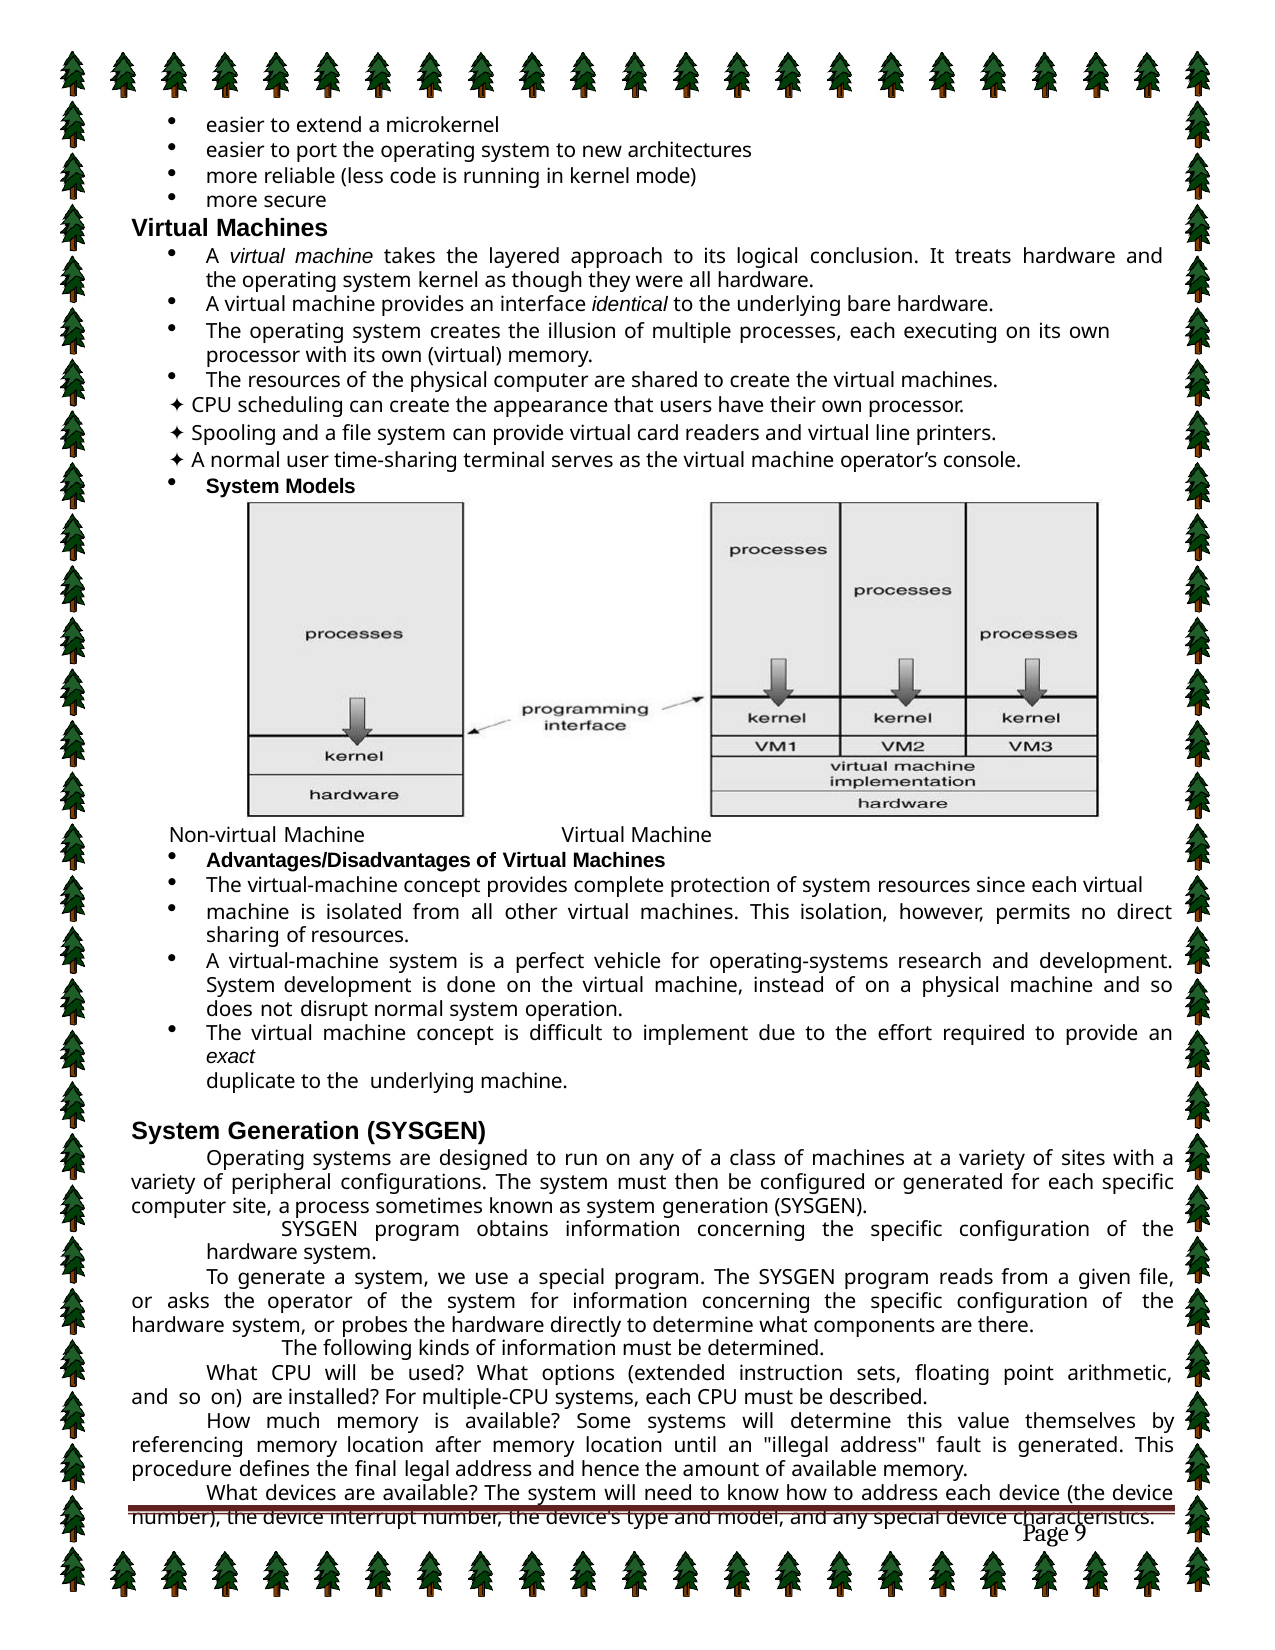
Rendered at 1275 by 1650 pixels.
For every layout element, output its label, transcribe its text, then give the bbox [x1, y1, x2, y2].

picture [263, 1551, 289, 1598]
picture [929, 51, 955, 98]
picture [826, 51, 853, 98]
picture [724, 51, 750, 98]
picture [1134, 1551, 1160, 1598]
picture [161, 51, 187, 98]
picture [775, 1551, 801, 1598]
picture [60, 51, 85, 1593]
picture [519, 51, 545, 98]
picture [929, 1551, 955, 1598]
text_box easier to extend a microkernel easier to port the operating system to new architectures more reliable (less code is running in kernel mode) more secure Virtual Machines A virtual machine takes the layered approach to its logical conclusion. It treats hardware and the operating system kernel as though they were all hardware. A virtual machine provides an interface identical to the underlying bare hardware. The operating system creates the illusion of multiple processes, each executing on its own processor with its own (virtual) memory. The resources of the physical computer are shared to create the virtual machines. ✦ CPU scheduling can create the appearance that users have their own processor. ✦ Spooling and a file system can provide virtual card readers and virtual line printers. ✦ A normal user time-sharing terminal serves as the virtual machine operator’s console. System Models [129, 109, 1170, 498]
text_box Non-virtual Machine Virtual Machine Advantages/Disadvantages of Virtual Machines The virtual-machine concept provides complete protection of system resources since each virtual machine is isolated from all other virtual machines. This isolation, however, permits no direct sharing of resources. A virtual-machine system is a perfect vehicle for operating-systems research and development. System development is done on the virtual machine, instead of on a physical machine and so does not disrupt normal system operation. The virtual machine concept is difficult to implement due to the effort required to provide an exact duplicate to the underlying machine. System Generation (SYSGEN) Operating systems are designed to run on any of a class of machines at a variety of sites with a variety of peripheral configurations. The system must then be configured or generated for each specific computer site, a process sometimes known as system generation (SYSGEN). SYSGEN program obtains information concerning the specific configuration of the hardware system. To generate a system, we use a special program. The SYSGEN program reads from a given file, or asks the operator of the system for information concerning the specific configuration of the hardware system, or probes the hardware directly to determine what components are there. The following kinds of information must be determined. What CPU will be used? What options (extended instruction sets, floating point arithmetic, and so on) are installed? For multiple-CPU systems, each CPU must be described. How much memory is available? Some systems will determine this value themselves by referencing memory location after memory location until an "illegal address" fault is generated. This procedure defines the final legal address and hence the amount of available memory. What devices are available? The system will need to know how to address each device (the device number), the device interrupt number, the device's type and model, and any special device characteristics. [128, 819, 1176, 1529]
picture [416, 1551, 442, 1598]
picture [1185, 51, 1210, 1593]
picture [775, 51, 801, 98]
picture [1082, 1551, 1109, 1598]
picture [570, 51, 596, 98]
text_box [1115, 1505, 1175, 1515]
picture [263, 51, 289, 98]
picture [467, 51, 494, 98]
picture [212, 1551, 238, 1598]
picture [314, 1551, 340, 1598]
picture [826, 1551, 852, 1598]
picture [878, 51, 904, 98]
picture [1134, 51, 1160, 98]
picture [621, 51, 648, 98]
picture [467, 1551, 494, 1598]
text_box [128, 1505, 1020, 1515]
slide_number Page 9 [1020, 1500, 1115, 1650]
picture [212, 51, 238, 98]
picture [365, 51, 391, 98]
picture [110, 1551, 136, 1598]
picture [110, 51, 136, 98]
picture [365, 1551, 391, 1598]
picture [621, 1551, 647, 1598]
picture [1031, 1551, 1057, 1598]
picture [878, 1551, 904, 1598]
picture [980, 51, 1006, 98]
picture [314, 51, 340, 98]
picture [724, 1551, 750, 1598]
picture [519, 1551, 545, 1598]
picture [980, 1551, 1006, 1598]
picture [161, 1551, 187, 1598]
picture [245, 498, 1103, 825]
picture [1031, 51, 1058, 98]
picture [570, 1551, 596, 1598]
picture [416, 51, 443, 98]
picture [1082, 51, 1109, 98]
picture [673, 1551, 699, 1598]
picture [673, 51, 699, 98]
